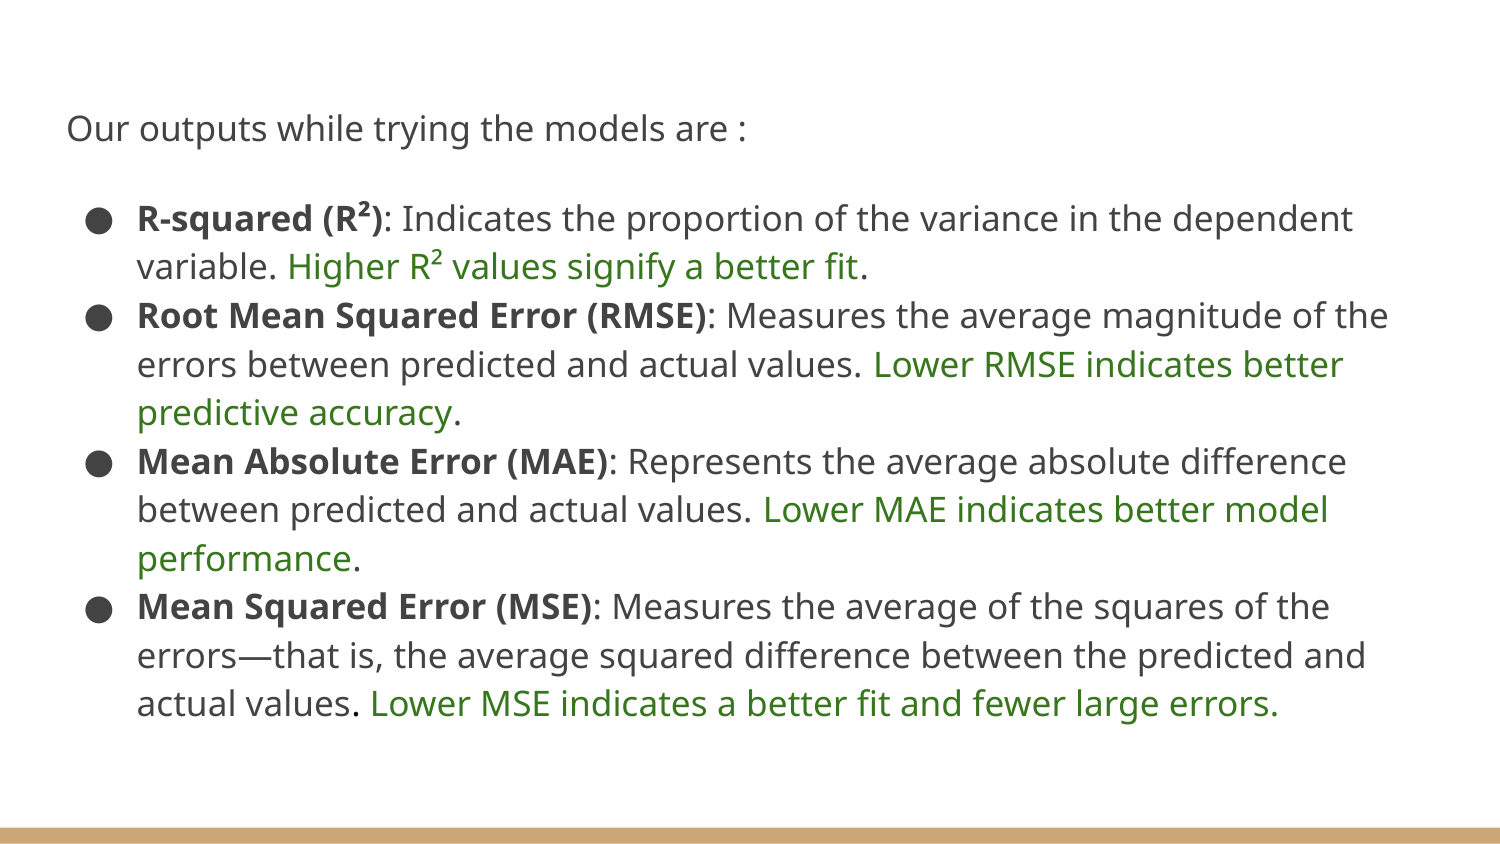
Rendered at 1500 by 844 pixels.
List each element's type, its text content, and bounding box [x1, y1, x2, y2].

list Our outputs while trying the models are : R-squared (R²): Indicates the proportion of the variance in the dependent variable. Higher R² values signify a better fit. Root Mean Squared Error (RMSE): Measures the average magnitude of the errors between predicted and actual values. Lower RMSE indicates better predictive accuracy. Mean Absolute Error (MAE): Represents the average absolute difference between predicted and actual values. Lower MAE indicates better model performance. Mean Squared Error (MSE): Measures the average of the squares of the errors—that is, the average squared difference between the predicted and actual values. Lower MSE indicates a better fit and fewer large errors. [51, 85, 1449, 752]
